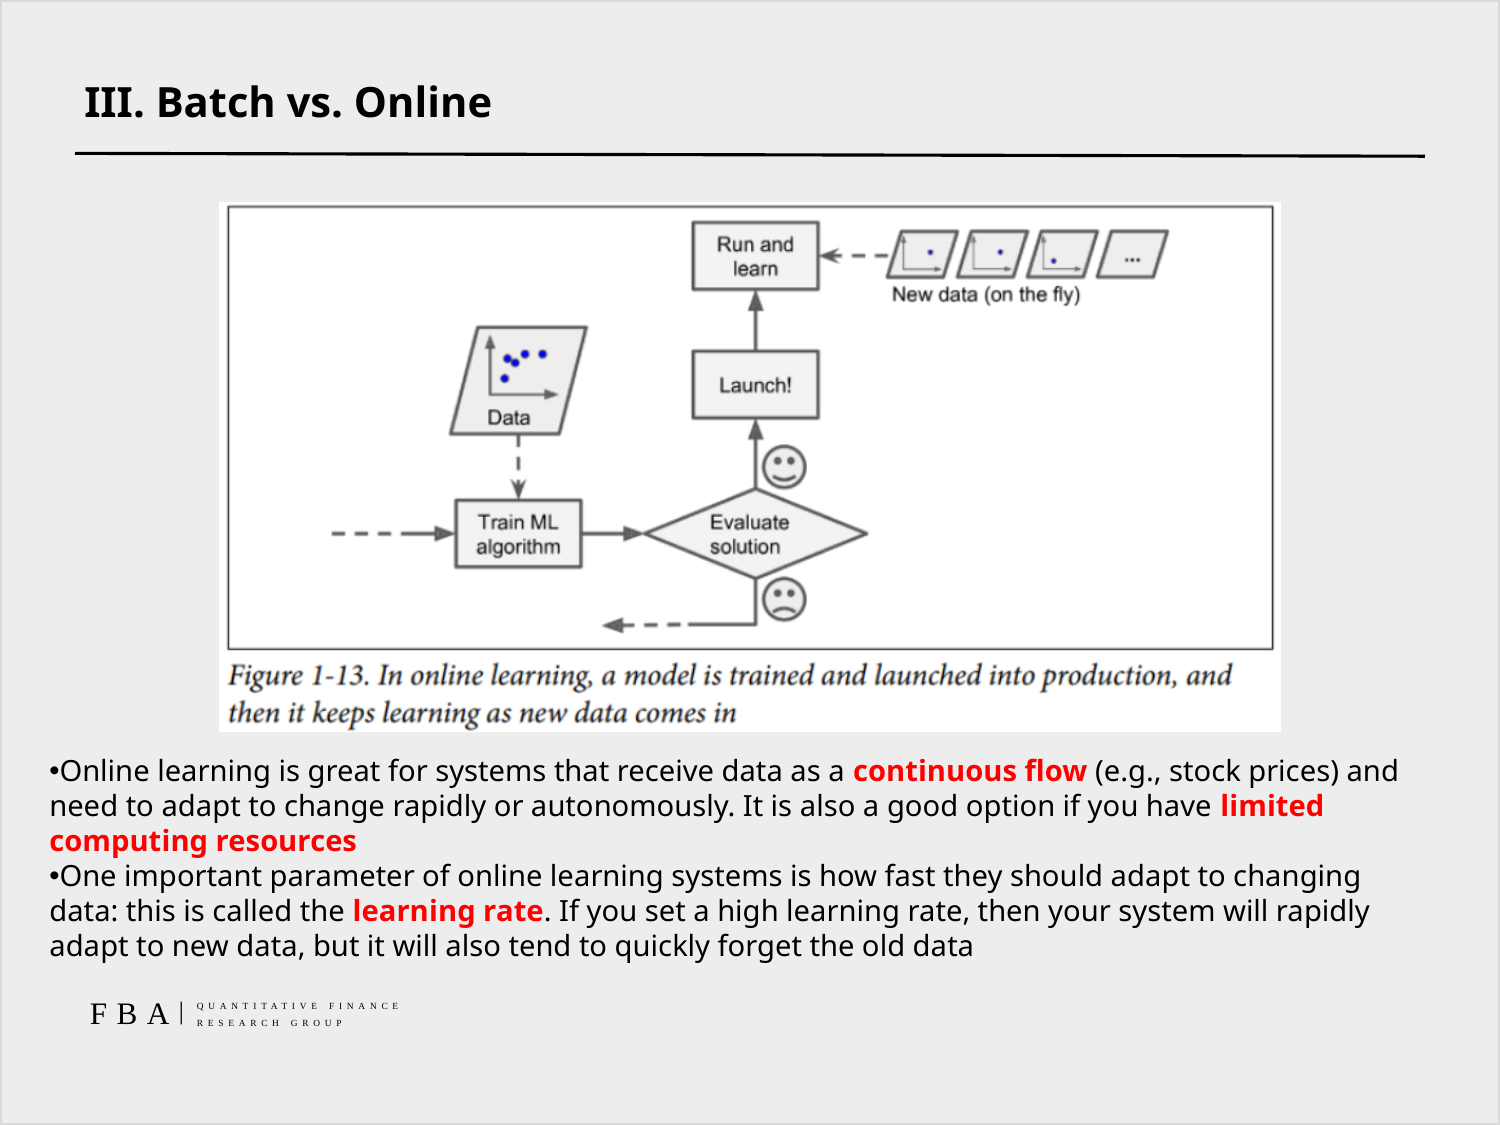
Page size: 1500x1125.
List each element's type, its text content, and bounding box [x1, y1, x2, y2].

title III. Batch vs. Online [69, 73, 1397, 144]
text_box Online learning is great for systems that receive data as a continuous flow (e.g., stock prices) and need to adapt to change rapidly or autonomously. It is also a good option if you have limited computing resources One important parameter of online learning systems is how fast they should adapt to changing data: this is called the learning rate. If you set a high learning rate, then your system will rapidly adapt to new data, but it will also tend to quickly forget the old data [34, 745, 1432, 1005]
picture [219, 202, 1281, 732]
